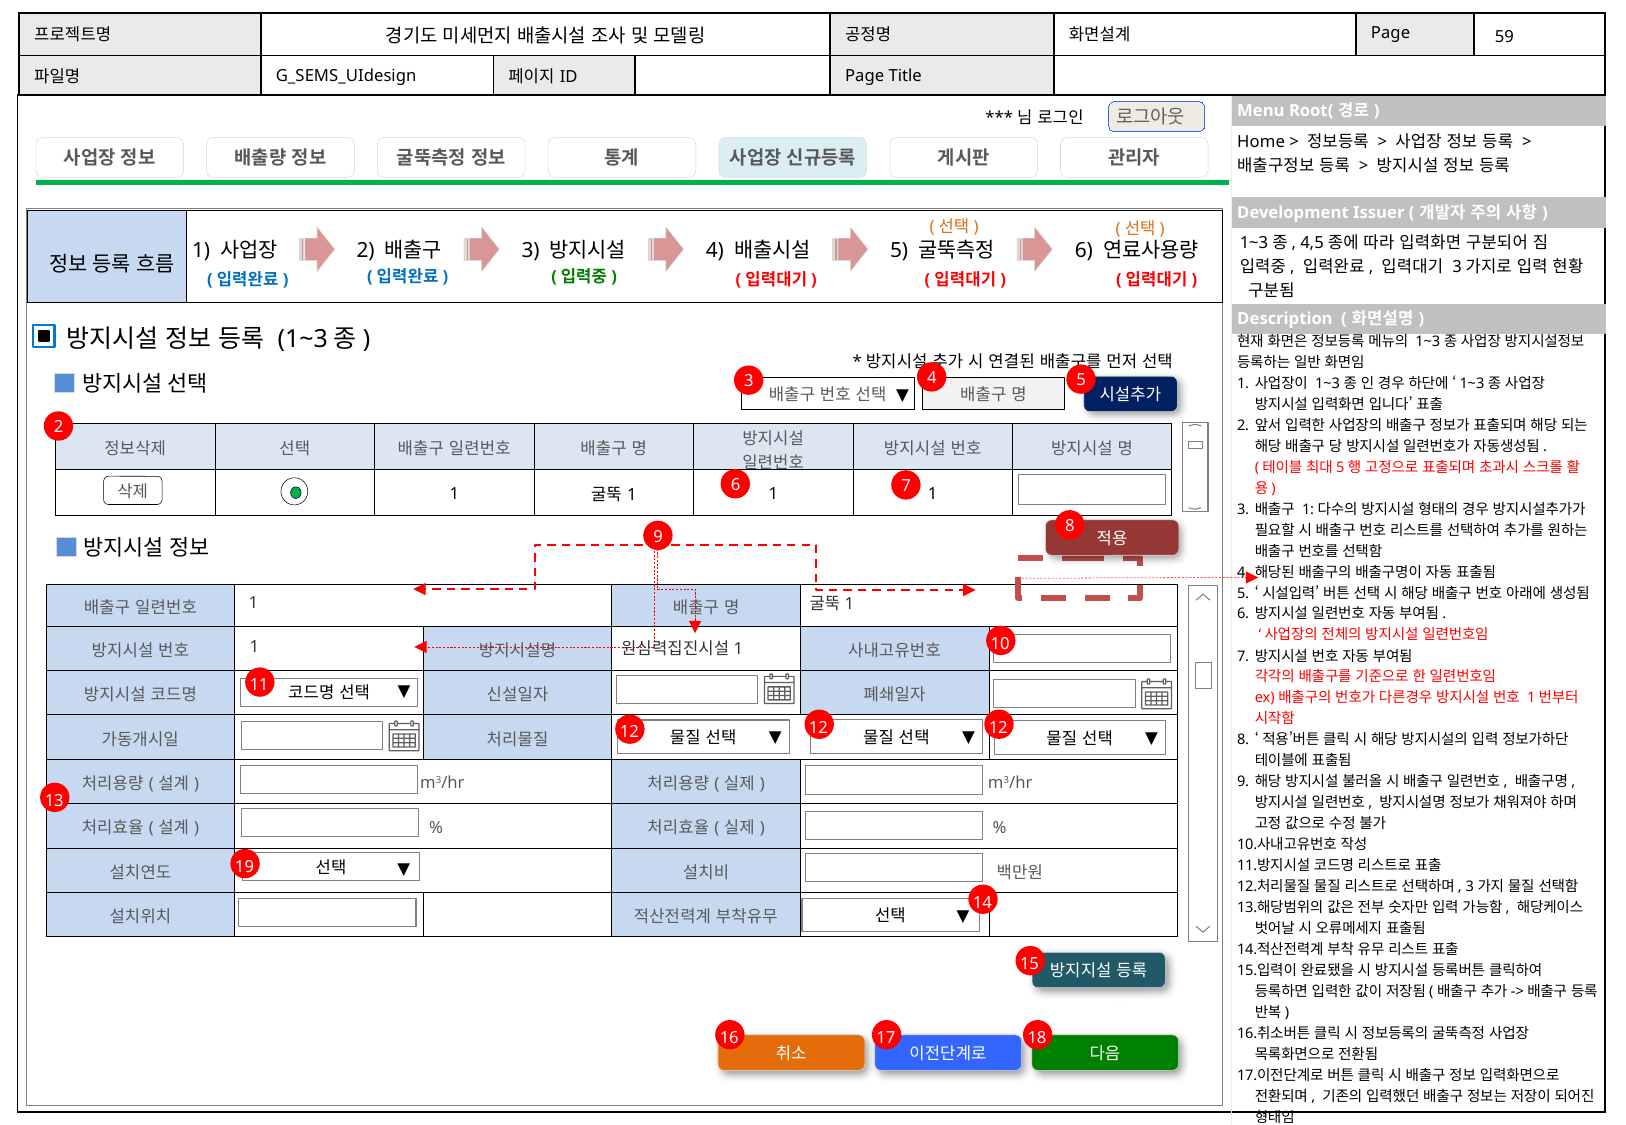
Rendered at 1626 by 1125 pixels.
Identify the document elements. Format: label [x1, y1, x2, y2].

table_cell [990, 893, 1177, 936]
text_box [803, 809, 985, 842]
text_box [631, 569, 721, 609]
table_cell [854, 470, 1012, 515]
table_header [535, 424, 693, 469]
table_header [840, 627, 989, 670]
text_box [238, 763, 419, 796]
table_header [47, 585, 234, 626]
text_box [1017, 473, 1167, 507]
table_cell [801, 849, 1177, 892]
table_header [612, 585, 793, 626]
table_header [216, 424, 374, 469]
table_cell [840, 671, 989, 714]
table_cell [375, 470, 512, 515]
text_box [729, 259, 834, 295]
table_header [424, 627, 482, 670]
table_cell [424, 893, 611, 936]
text_box [41, 409, 76, 443]
text_box [803, 764, 984, 796]
table_header [694, 424, 793, 469]
text_box [1233, 221, 1590, 306]
table_cell [235, 715, 423, 759]
table_cell [587, 671, 611, 714]
text_box [606, 631, 763, 666]
table_cell [424, 671, 482, 714]
table_cell [47, 671, 234, 714]
table_header [47, 627, 234, 670]
table_cell [801, 932, 989, 936]
table_cell [990, 715, 1177, 759]
table_header [840, 585, 1177, 626]
table_cell [235, 671, 423, 714]
table_header [840, 424, 853, 469]
text_box [38, 779, 86, 816]
text_box [1231, 120, 1604, 181]
text_box [239, 806, 420, 839]
table_cell [801, 804, 1177, 848]
text_box [718, 466, 753, 501]
text_box [1187, 585, 1218, 942]
text_box [1181, 421, 1209, 512]
table_header [235, 664, 243, 670]
table_header [56, 424, 215, 469]
text_box [641, 518, 675, 553]
text_box [1110, 259, 1215, 295]
text_box [1013, 942, 1168, 990]
text_box [918, 259, 1023, 295]
table_cell [694, 470, 793, 515]
table_cell [235, 760, 611, 803]
text_box [614, 674, 760, 706]
text_box [984, 622, 1173, 665]
table_header [235, 627, 423, 670]
table_header [612, 627, 793, 670]
table_cell [840, 470, 853, 515]
table_cell [766, 684, 793, 702]
table_cell [612, 804, 800, 848]
table_header [375, 424, 534, 469]
table_cell [990, 671, 1177, 714]
text_box [101, 474, 165, 507]
table_header [587, 627, 611, 670]
table_cell [216, 470, 374, 515]
table_cell [612, 893, 800, 936]
text_box [201, 259, 306, 295]
text_box [1016, 322, 1604, 1125]
table_cell [47, 804, 234, 848]
table_cell [766, 677, 793, 681]
table_cell [424, 715, 611, 759]
table_cell [612, 671, 793, 714]
table_cell [47, 760, 234, 803]
text_box [869, 1017, 1181, 1073]
text_box [800, 851, 1014, 934]
text_box [54, 526, 324, 568]
text_box [239, 719, 385, 752]
table_cell [1013, 470, 1171, 515]
text_box [361, 256, 466, 292]
table_cell [47, 849, 234, 892]
table_header [587, 585, 611, 626]
table_header [235, 585, 482, 626]
table_cell [235, 804, 611, 848]
table_cell [56, 470, 215, 515]
table_cell [47, 715, 234, 759]
text_box [545, 256, 650, 292]
text_box [482, 444, 587, 716]
table_header [990, 627, 1177, 670]
table_cell [291, 671, 423, 676]
text_box [388, 720, 420, 752]
table_cell [558, 470, 693, 515]
text_box [233, 584, 273, 620]
table_cell [612, 849, 800, 892]
text_box [32, 315, 397, 403]
text_box [1141, 678, 1173, 710]
table_cell [47, 893, 234, 936]
text_box [234, 628, 426, 708]
table_cell [612, 760, 800, 803]
text_box [713, 1017, 867, 1073]
text_box [278, 475, 310, 508]
table_cell [235, 893, 423, 936]
text_box [889, 468, 923, 502]
text_box [237, 897, 418, 929]
table_cell [612, 715, 989, 759]
table_header [612, 627, 693, 631]
text_box [613, 341, 1206, 757]
table_cell [801, 760, 1177, 803]
table_header [1013, 424, 1171, 469]
table_cell [235, 849, 611, 892]
text_box [228, 845, 426, 886]
table_header [854, 424, 1012, 469]
